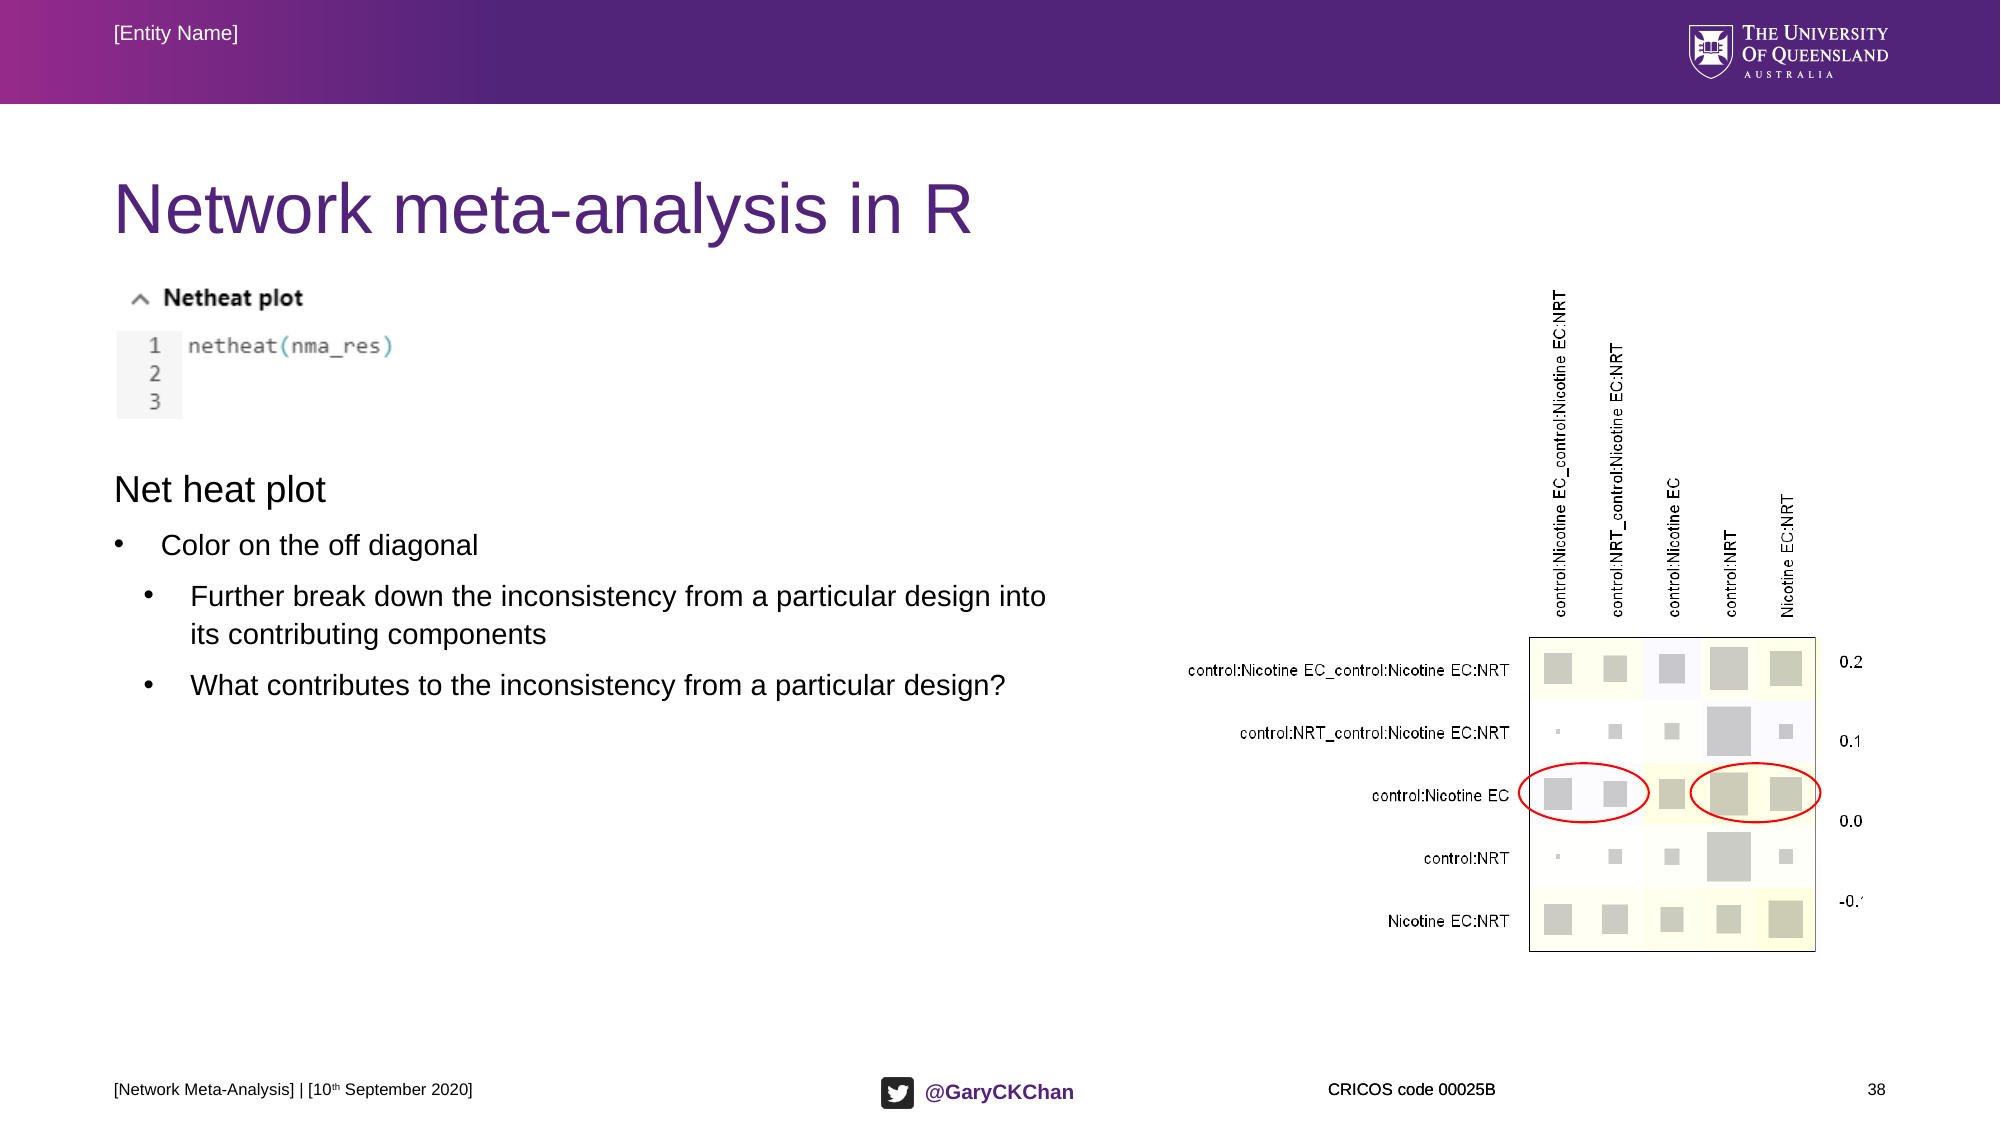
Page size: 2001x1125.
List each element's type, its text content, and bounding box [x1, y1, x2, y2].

picture [1170, 278, 1863, 972]
list @GaryCKChan [721, 1070, 1278, 1110]
slide_number 38 [1838, 1069, 1886, 1109]
picture [113, 267, 958, 419]
title Network meta-analysis in R [114, 172, 1886, 250]
slide_number [Entity Name] [114, 24, 670, 65]
picture [1689, 25, 1888, 79]
footer [Network Meta-Analysis] | [10th September 2020] [114, 1069, 666, 1109]
list Net heat plot Color on the off diagonal Further break down the inconsistency from a particular design into its contributing components What contributes to the inconsistency from a particular design? [114, 278, 1083, 1012]
picture [881, 1077, 914, 1109]
